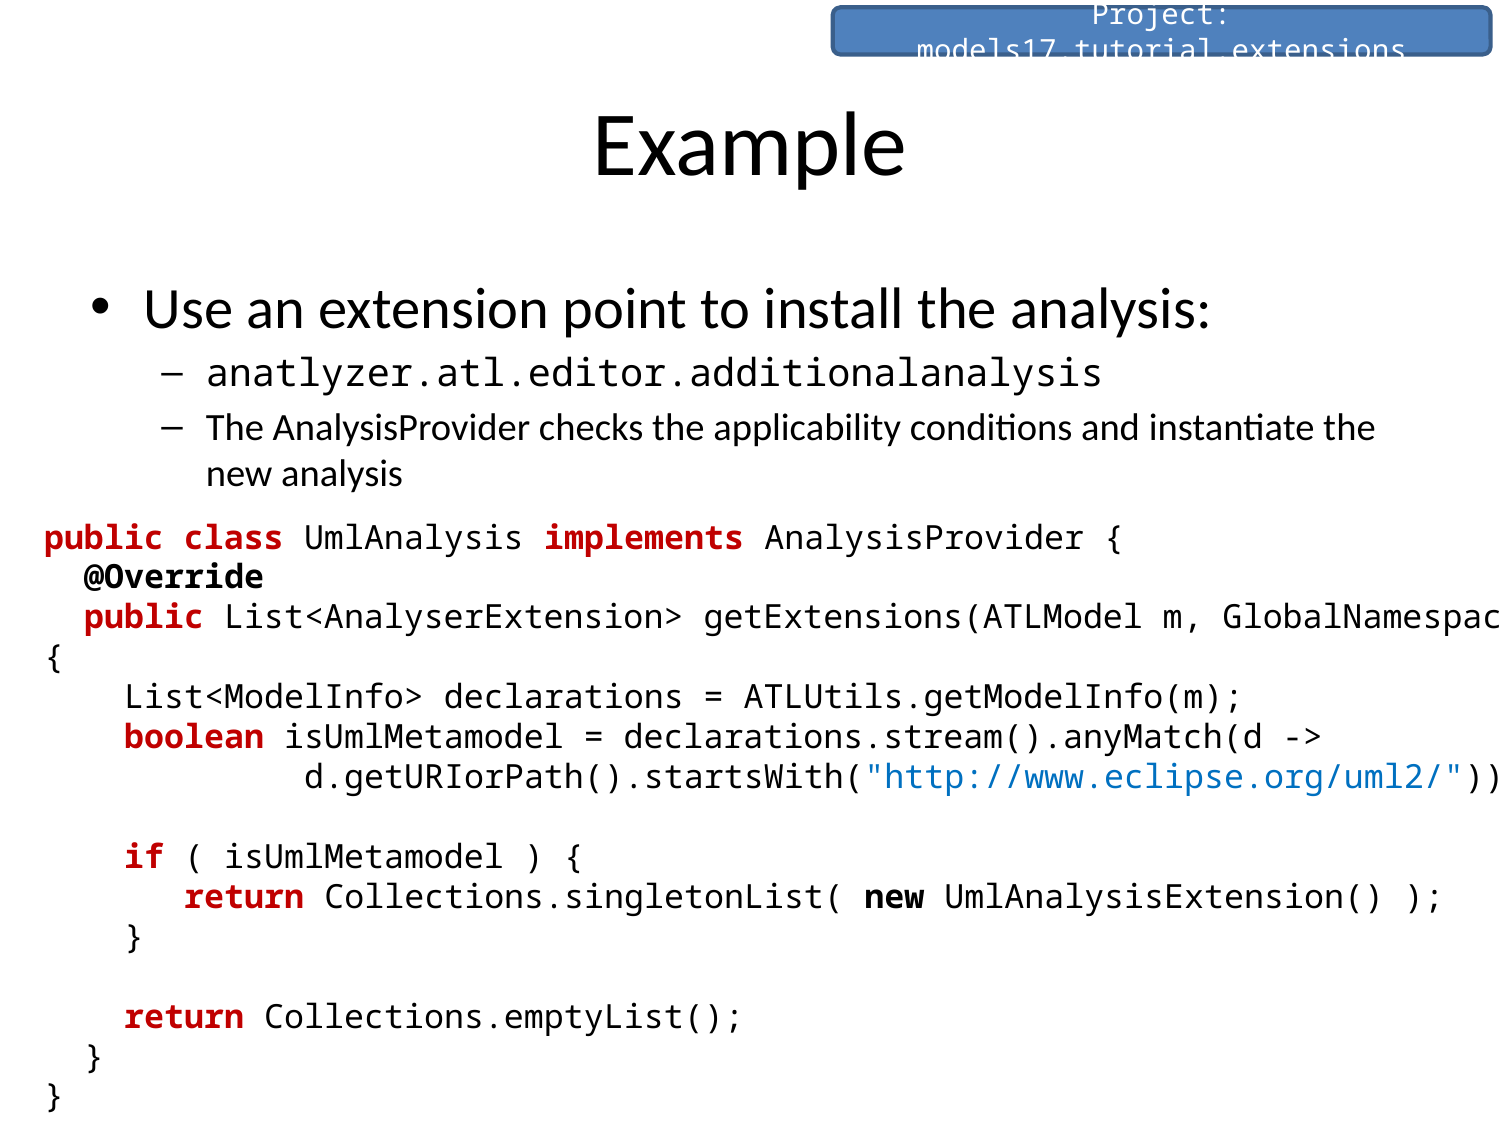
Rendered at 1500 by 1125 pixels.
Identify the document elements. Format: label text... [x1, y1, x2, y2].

text_box Project: models17.tutorial.extensions [830, 5, 1493, 57]
list Use an extension point to install the analysis: anatlyzer.atl.editor.additionalanalysis The AnalysisProvider checks the applicability conditions and instantiate the new analysis [75, 262, 1412, 504]
text_box public class UmlAnalysis implements AnalysisProvider { @Override public List<AnalyserExtension> getExtensions(ATLModel m, GlobalNamespace ns) { List<ModelInfo> declarations = ATLUtils.getModelInfo(m); boolean isUmlMetamodel = declarations.stream().anyMatch(d -> d.getURIorPath().startsWith("http://www.eclipse.org/uml2/")); if ( isUmlMetamodel ) { return Collections.singletonList( new UmlAnalysisExtension() ); } return Collections.emptyList(); } } [29, 508, 1500, 1122]
title Example [75, 45, 1425, 233]
